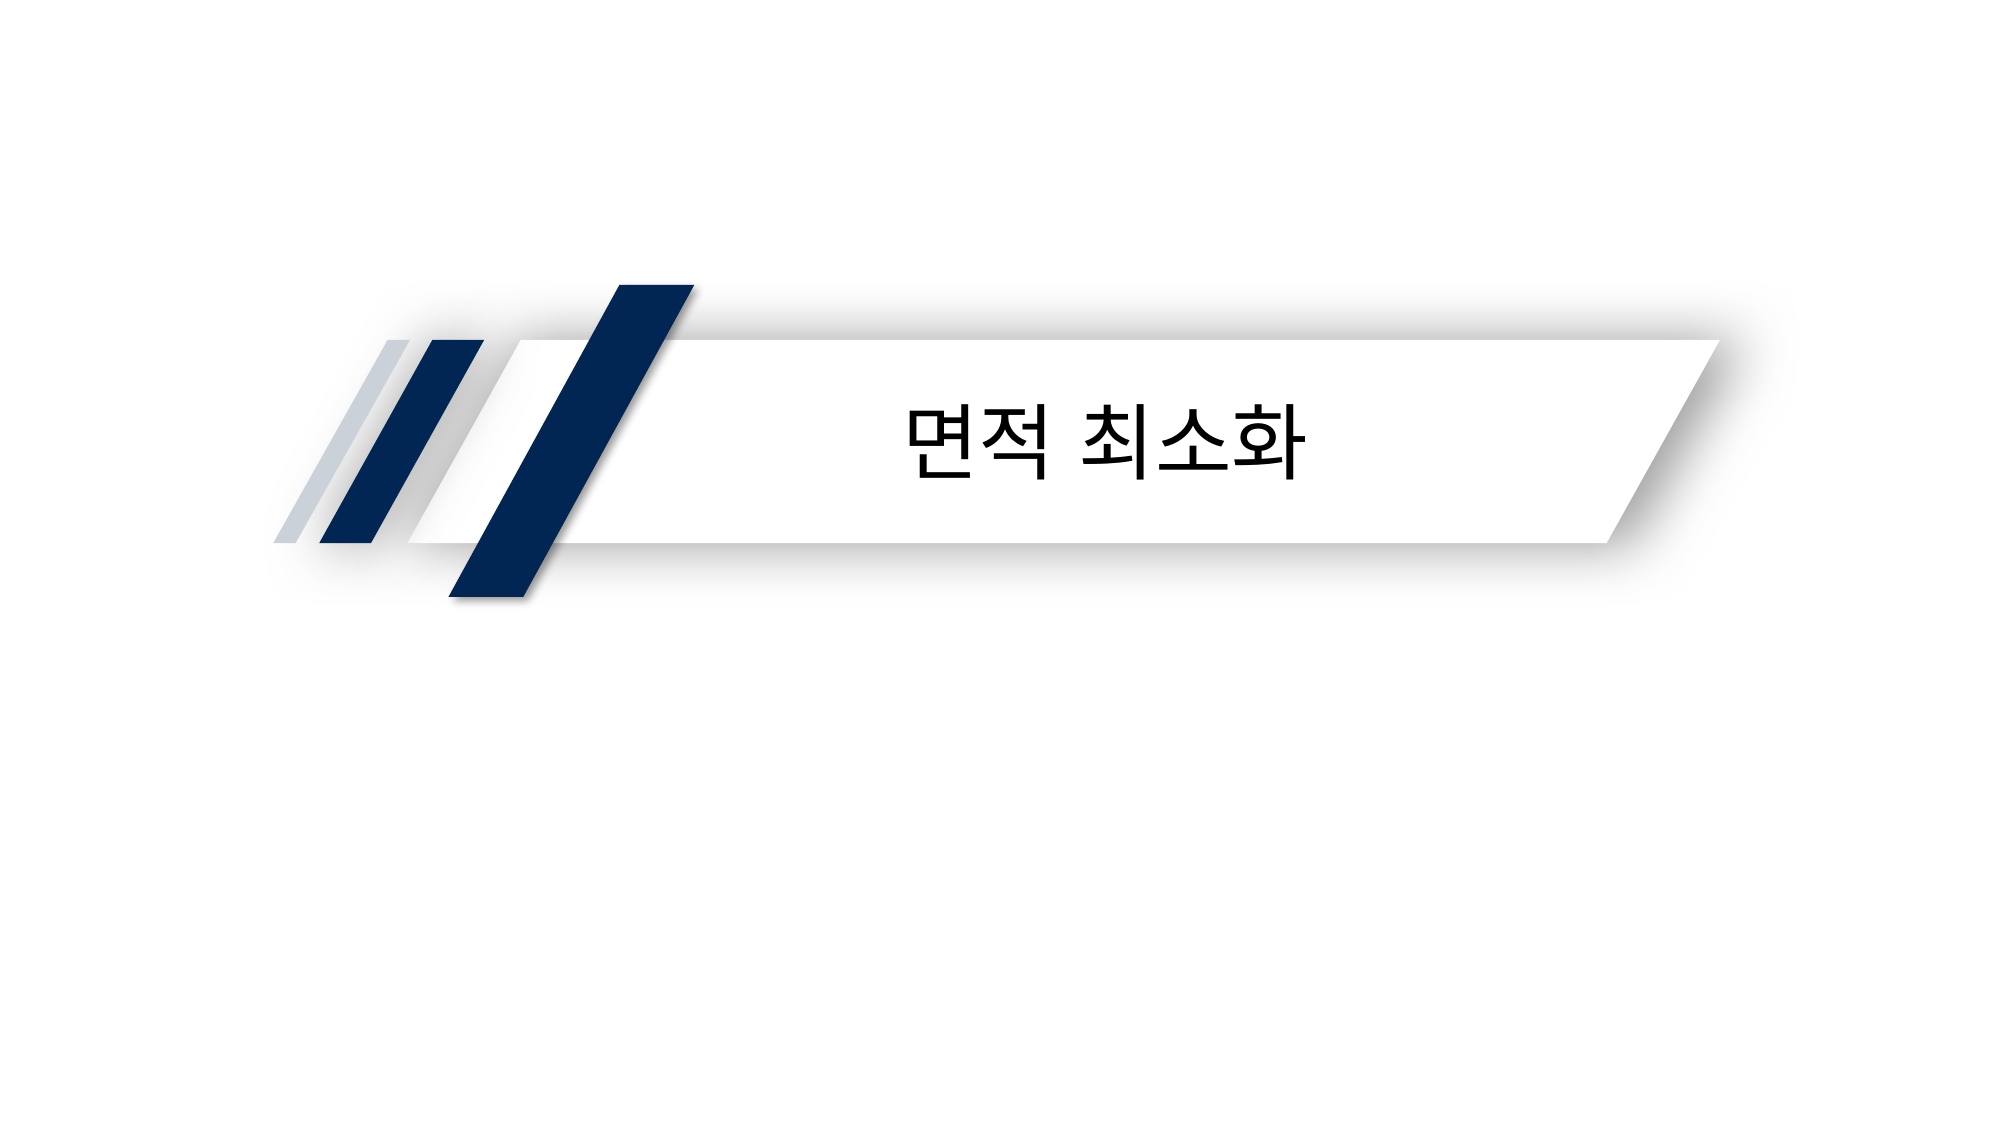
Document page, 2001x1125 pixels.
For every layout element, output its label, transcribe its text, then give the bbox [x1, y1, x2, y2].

title 면적 최소화 [448, 378, 1763, 504]
